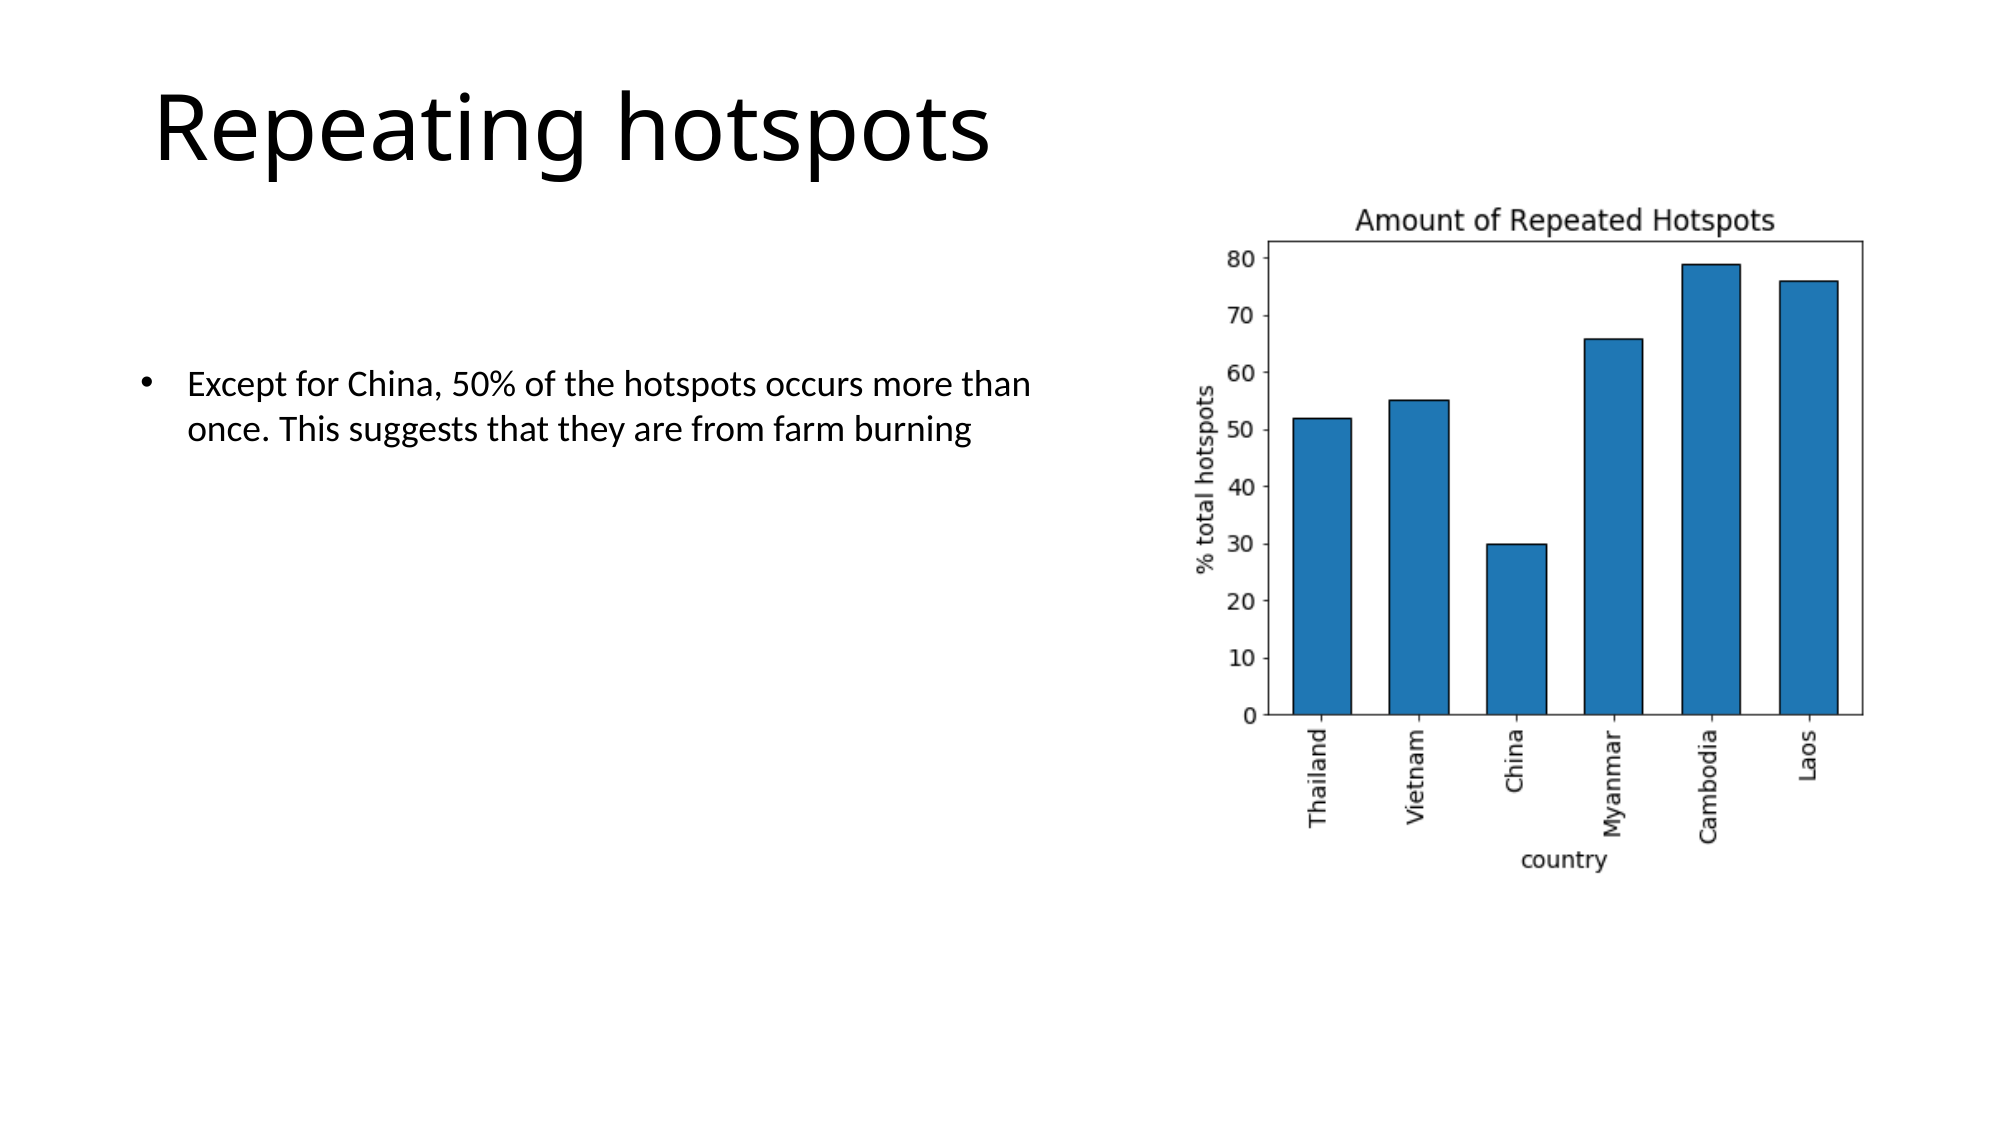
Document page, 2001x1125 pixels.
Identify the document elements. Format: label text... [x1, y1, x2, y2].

text_box Except for China, 50% of the hotspots occurs more than once. This suggests that they are from farm burning [125, 261, 1118, 502]
title Repeating hotspots [137, 59, 1863, 202]
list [1172, 183, 1887, 898]
